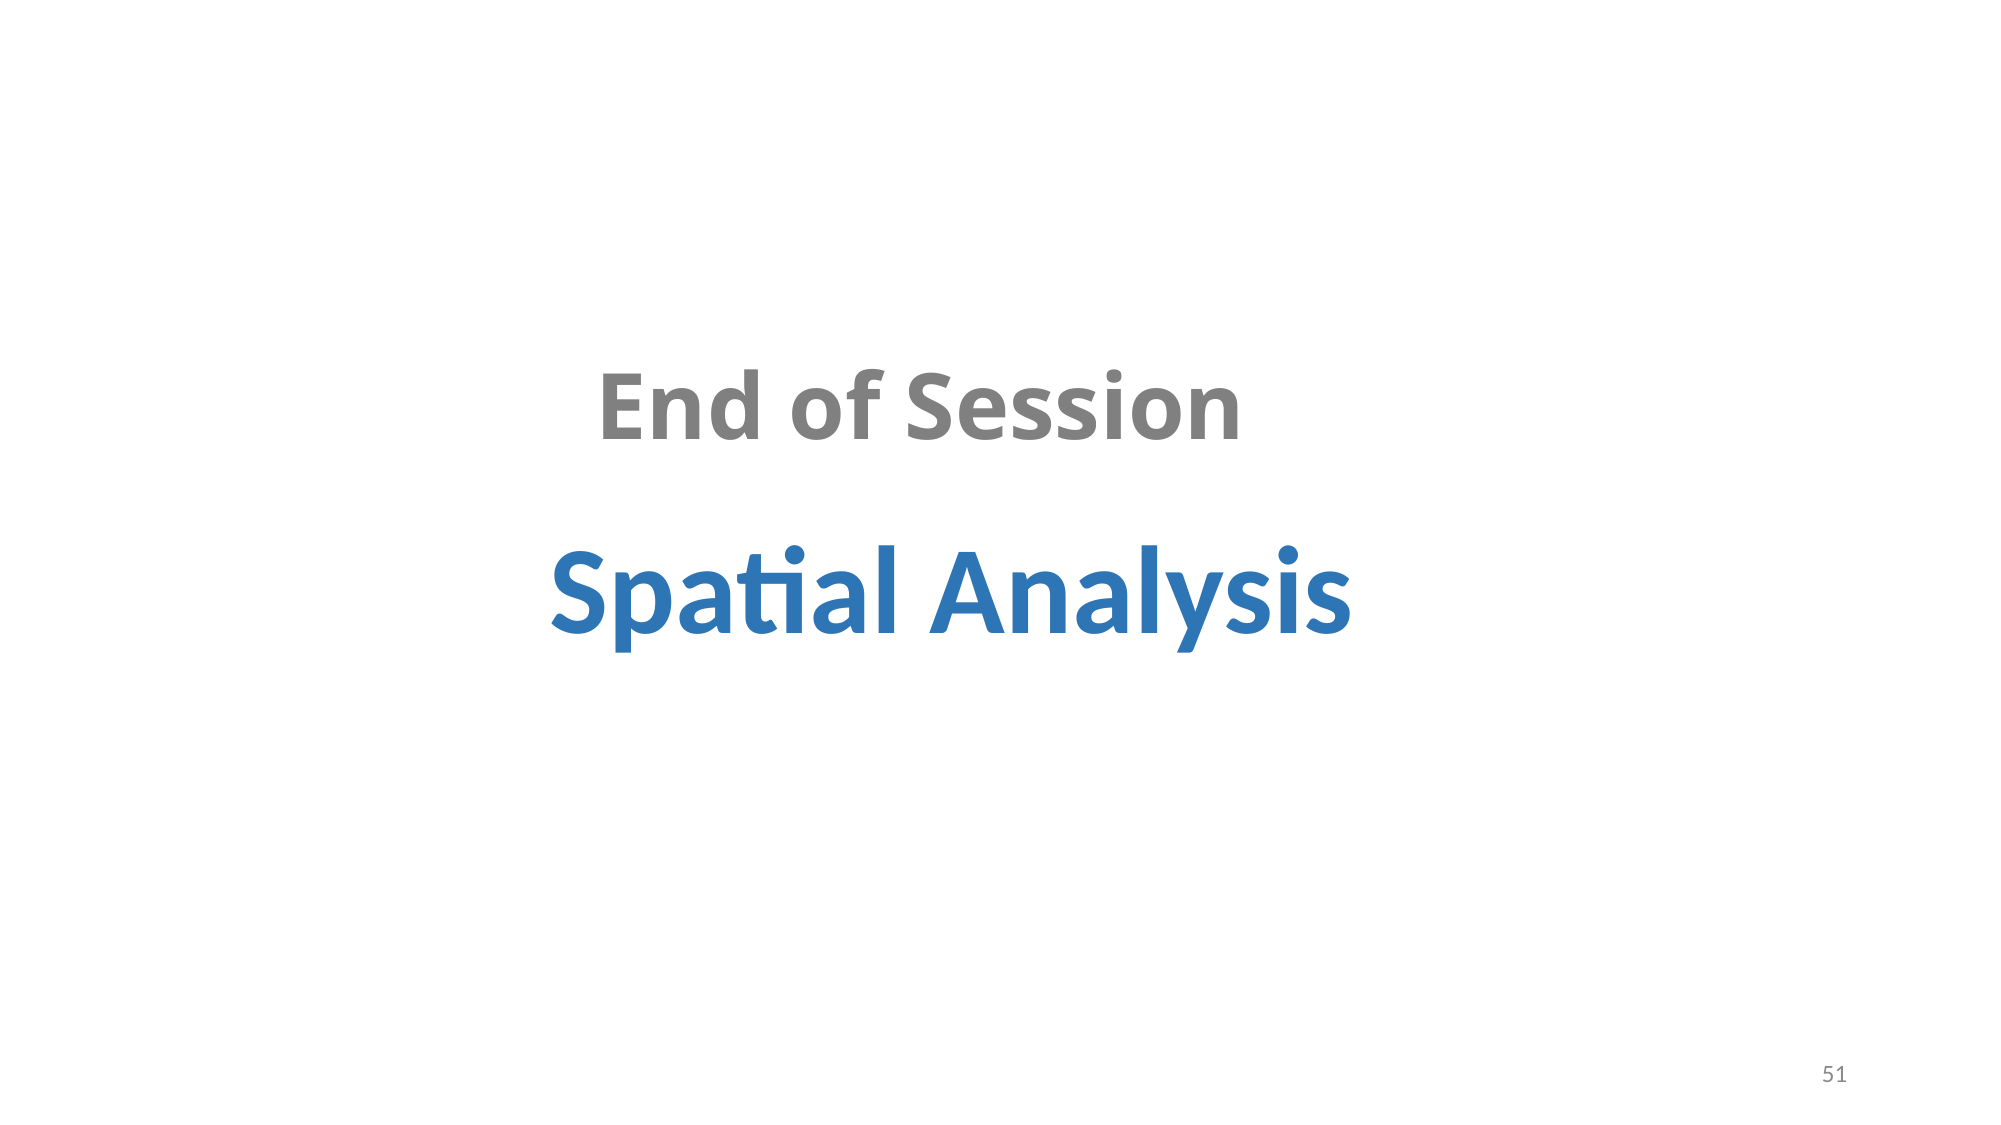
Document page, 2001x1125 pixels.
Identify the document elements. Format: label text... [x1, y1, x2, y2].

slide_number 51 [1412, 1042, 1863, 1103]
title End of Session [58, 300, 1784, 519]
list Spatial Analysis [89, 518, 1815, 686]
